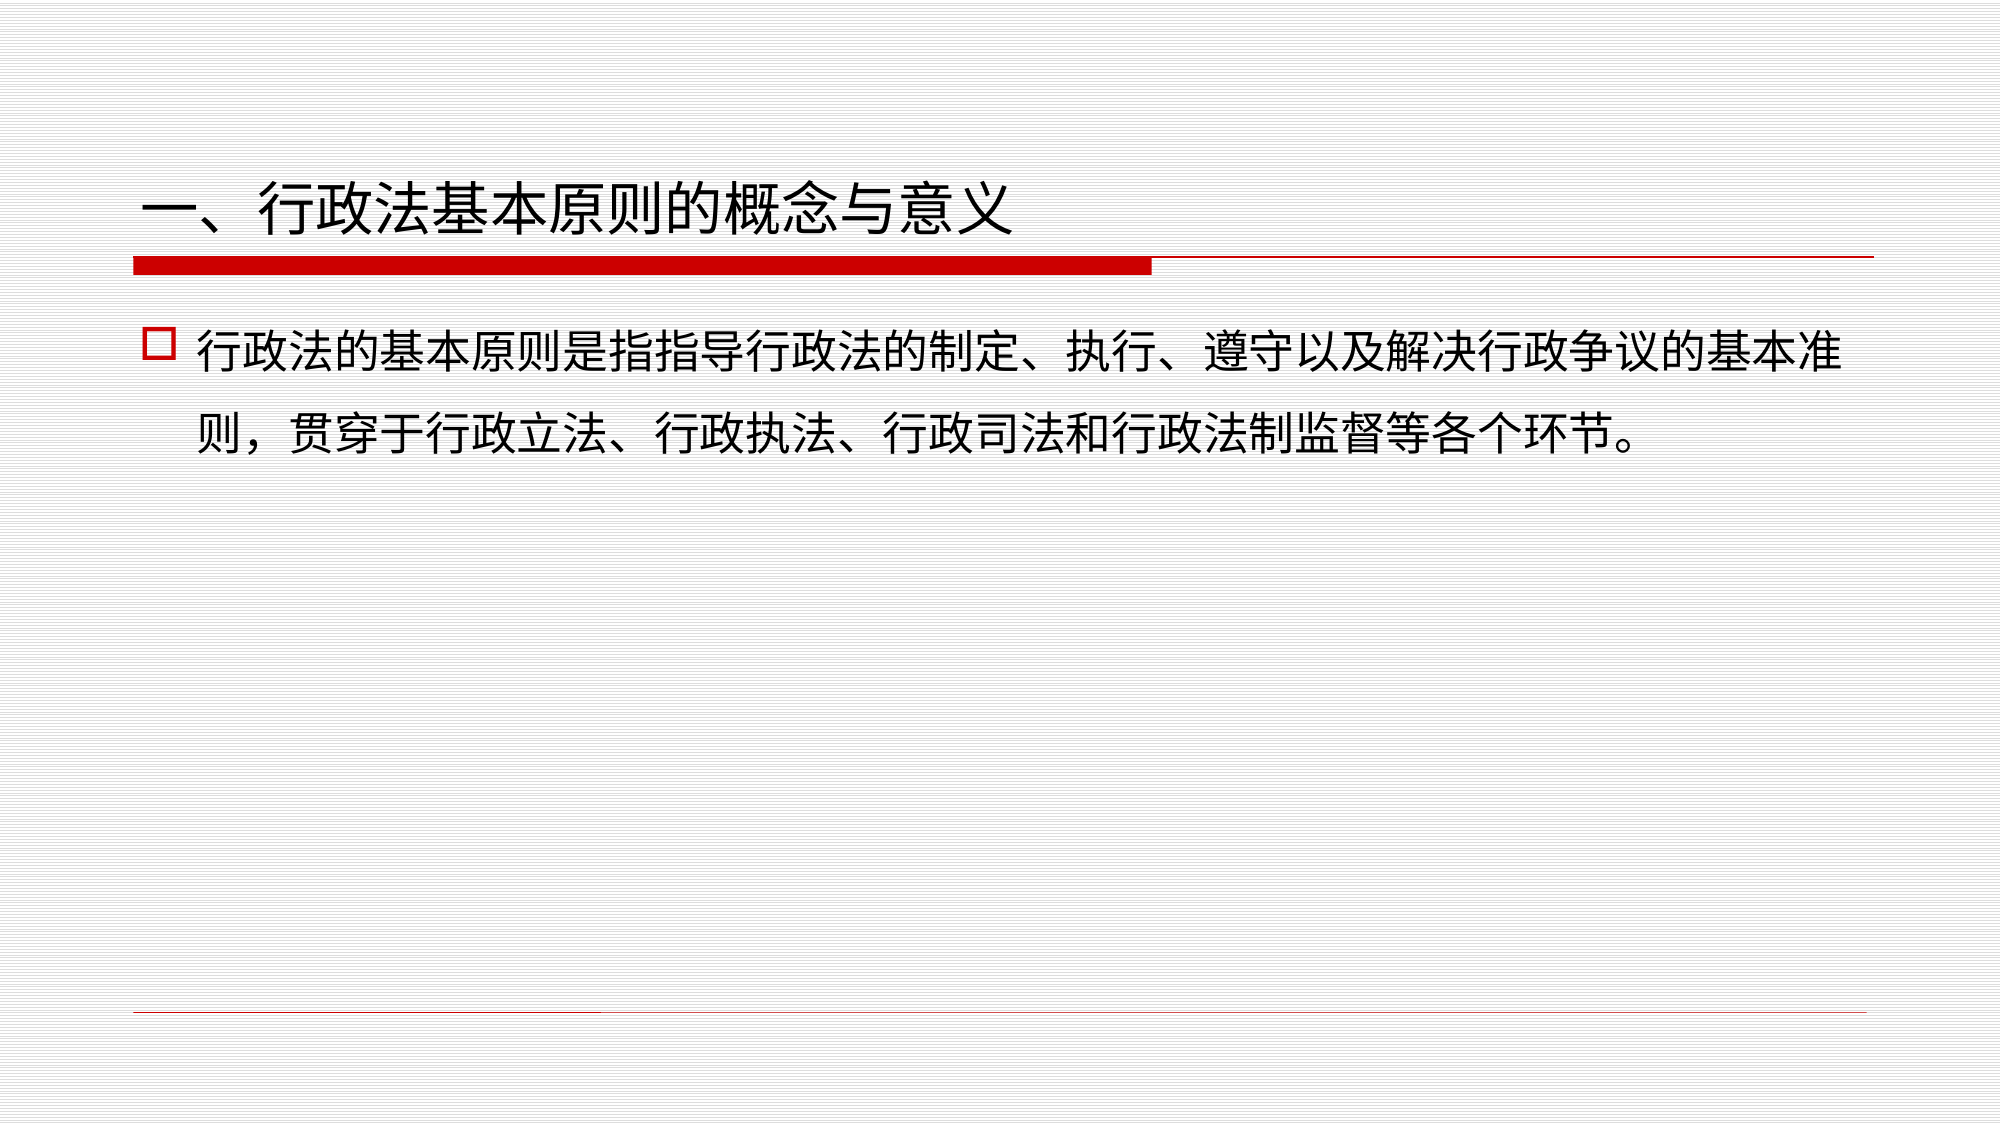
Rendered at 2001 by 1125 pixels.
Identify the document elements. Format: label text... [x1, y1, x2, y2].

list 行政法的基本原则是指指导行政法的制定、执行、遵守以及解决行政争议的基本准则，贯穿于行政立法、行政执法、行政司法和行政法制监督等各个环节。 [123, 287, 1875, 988]
title 一、行政法基本原则的概念与意义 [125, 49, 1876, 250]
